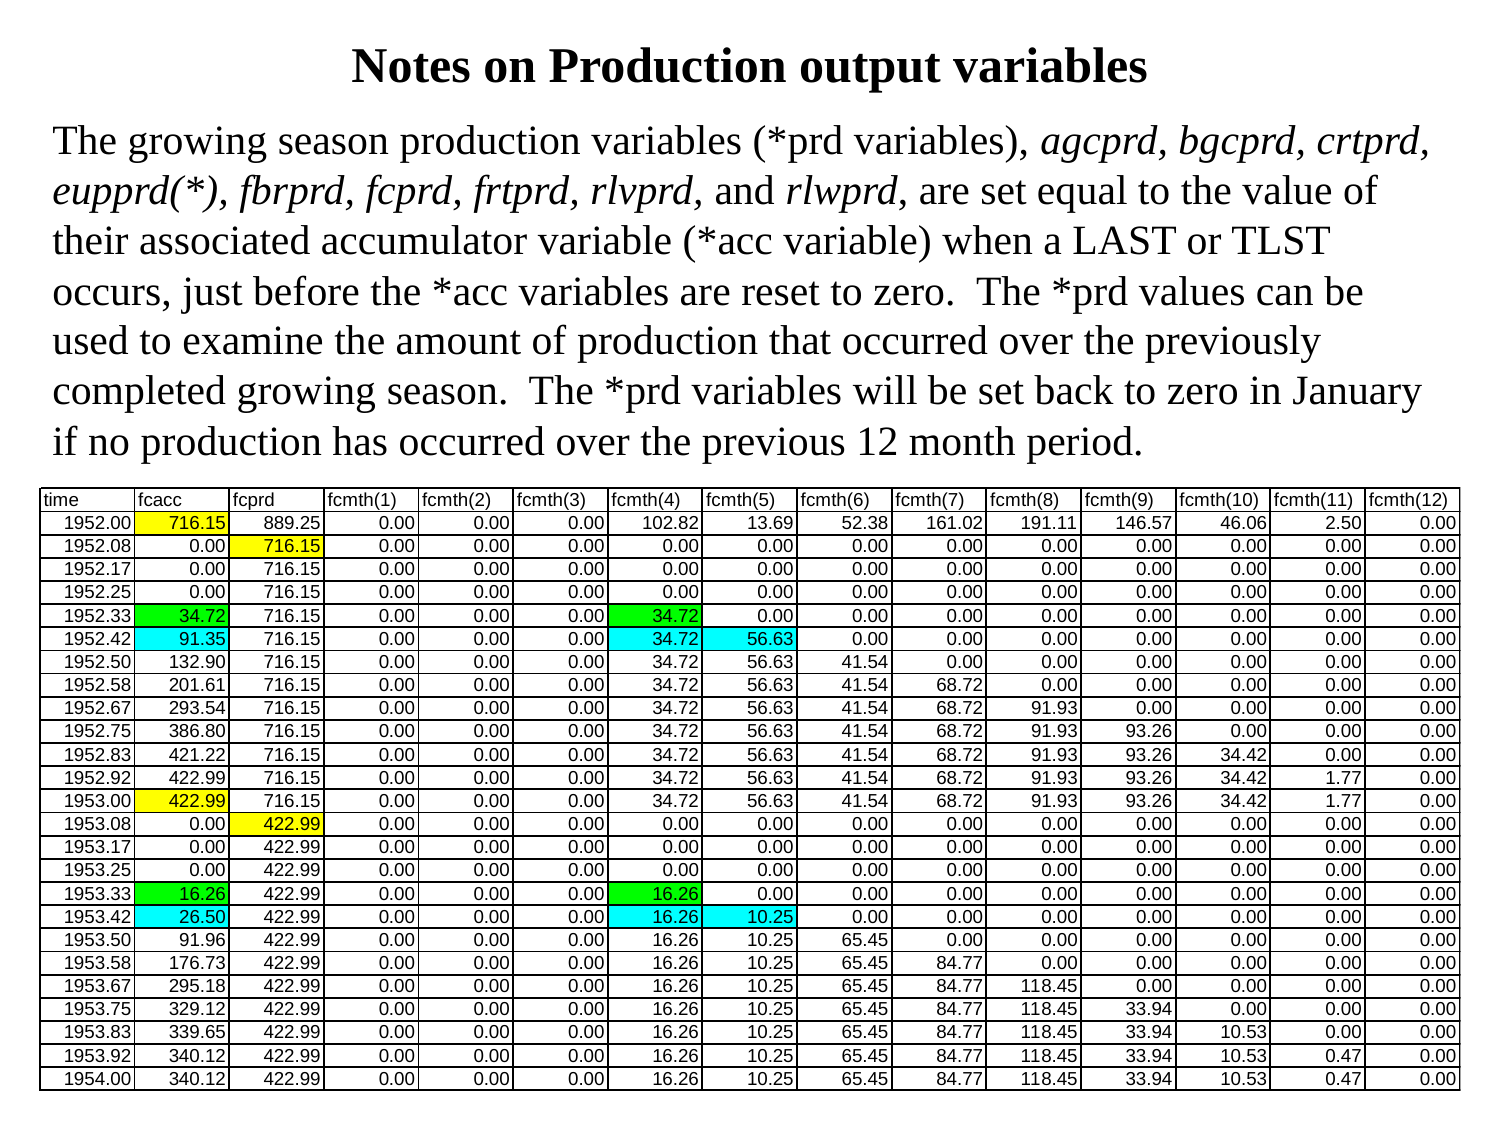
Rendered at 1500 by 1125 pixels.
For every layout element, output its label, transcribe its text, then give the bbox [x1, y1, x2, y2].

text_box Notes on Production output variables The growing season production variables (*prd variables), agcprd, bgcprd, crtprd, eupprd(*), fbrprd, fcprd, frtprd, rlvprd, and rlwprd, are set equal to the value of their associated accumulator variable (*acc variable) when a LAST or TLST occurs, just before the *acc variables are reset to zero. The *prd values can be used to examine the amount of production that occurred over the previously completed growing season. The *prd variables will be set back to zero in January if no production has occurred over the previous 12 month period. [37, 24, 1463, 488]
picture [38, 487, 1461, 1092]
